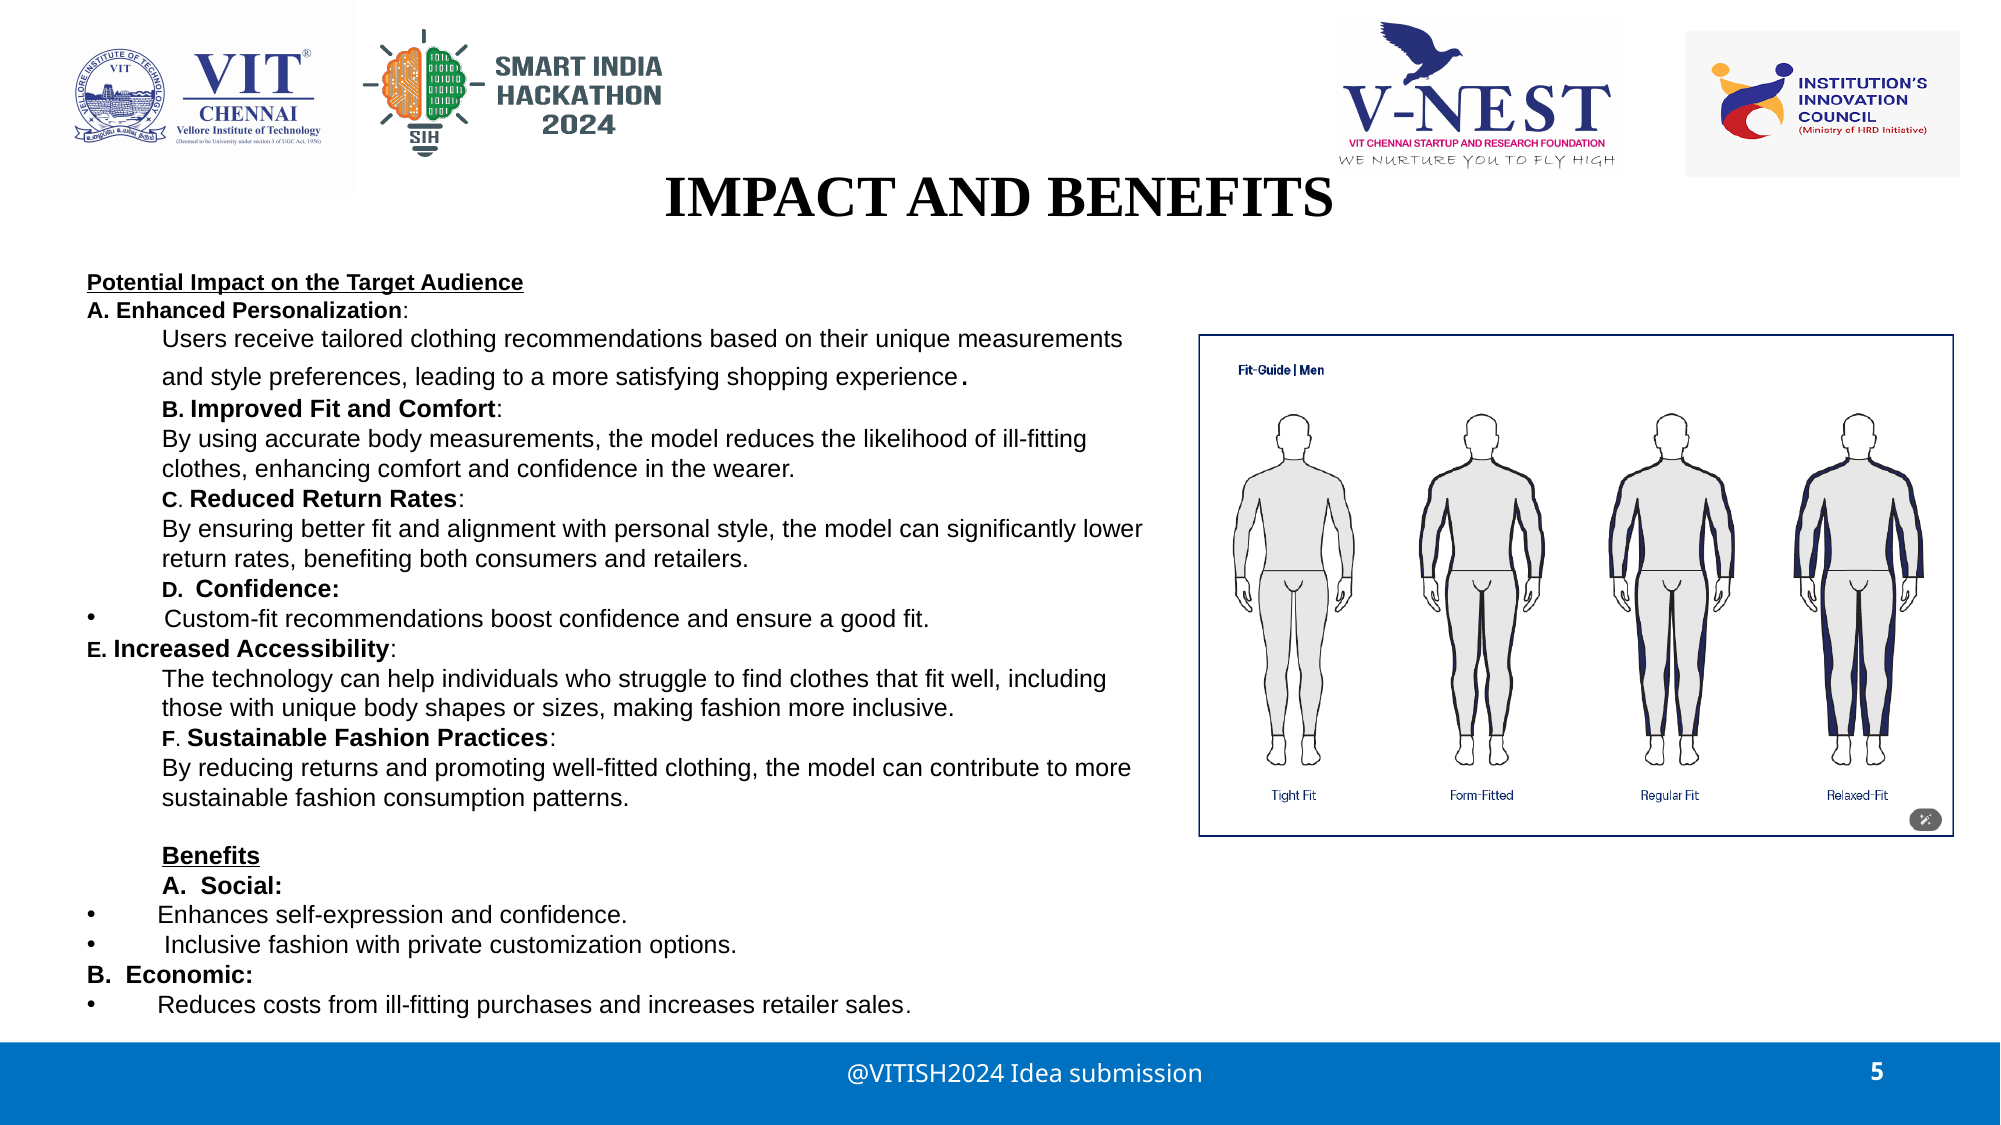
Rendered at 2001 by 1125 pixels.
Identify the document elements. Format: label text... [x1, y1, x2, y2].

slide_number 5 [1433, 1042, 1900, 1103]
picture [1685, 31, 1960, 178]
picture [1331, 12, 1623, 174]
footer @VITISH2024 Idea submission [762, 1042, 1289, 1103]
text_box Potential Impact on the Target Audience A. Enhanced Personalization: Users receive tailored clothing recommendations based on their unique measurements and style preferences, leading to a more satisfying shopping experience. B. Improved Fit and Comfort: By using accurate body measurements, the model reduces the likelihood of ill-fitting clothes, enhancing comfort and confidence in the wearer. C. Reduced Return Rates: By ensuring better fit and alignment with personal style, the model can significantly lower return rates, benefiting both consumers and retailers. D. Confidence: Custom-fit recommendations boost confidence and ensure a good fit. E. Increased Accessibility: The technology can help individuals who struggle to find clothes that fit well, including those with unique body shapes or sizes, making fashion more inclusive. F. Sustainable Fashion Practices: By reducing returns and promoting well-fitted clothing, the model can contribute to more sustainable fashion consumption patterns. Benefits A. Social: Enhances self-expression and confidence. Inclusive fashion with private customization options. B. Economic: Reduces costs from ill-fitting purchases and increases retailer sales. [72, 260, 1164, 1027]
title IMPACT AND BENEFITS [99, 99, 1901, 288]
picture [39, 0, 670, 194]
text_box [0, 1042, 2000, 1125]
picture [1187, 326, 1960, 841]
